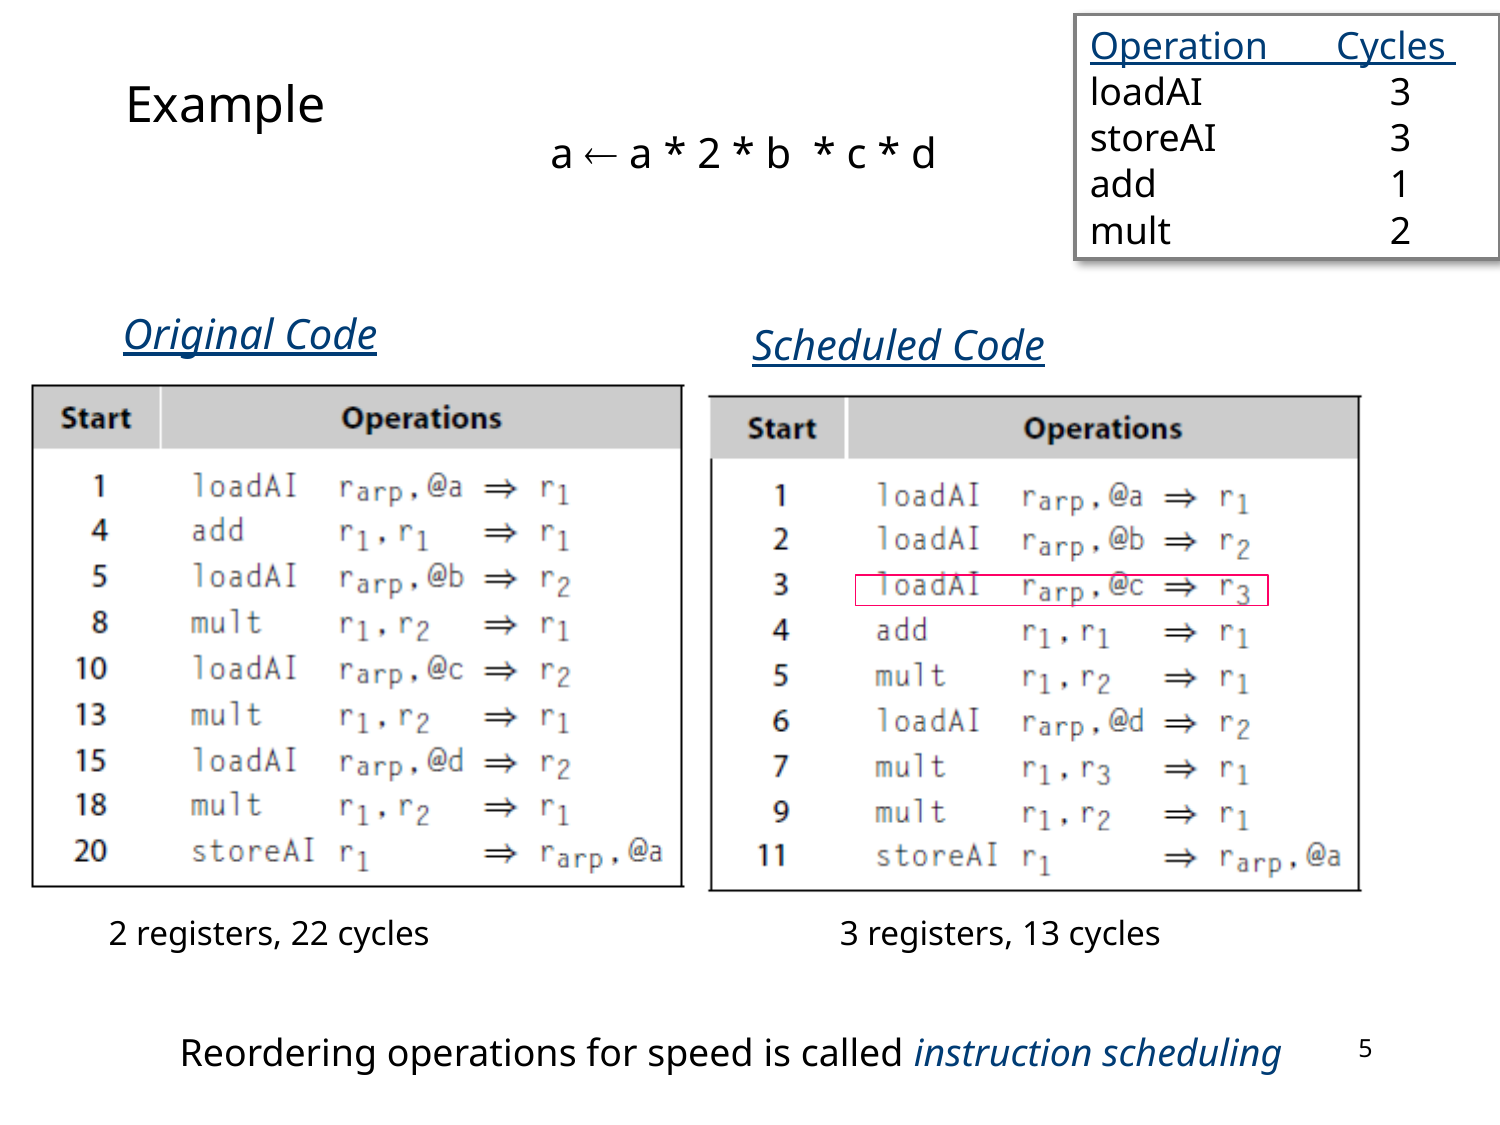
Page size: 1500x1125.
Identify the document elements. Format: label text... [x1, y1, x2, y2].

text_box Reordering operations for speed is called instruction scheduling [106, 1021, 1357, 1082]
picture [24, 369, 1372, 898]
list a  a * 2 * b * c * d [106, 119, 1382, 933]
title Example [109, 58, 1072, 119]
slide_number 4 [1074, 1024, 1388, 1101]
text_box 3 registers, 13 cycles [824, 907, 1213, 960]
text_box Scheduled Code [686, 311, 1112, 377]
text_box Original Code [37, 300, 463, 365]
text_box Operation Cycles loadAI 3 storeAI 3 add 1 mult 2 [1074, 14, 1500, 259]
text_box 2 registers, 22 cycles [93, 906, 482, 960]
